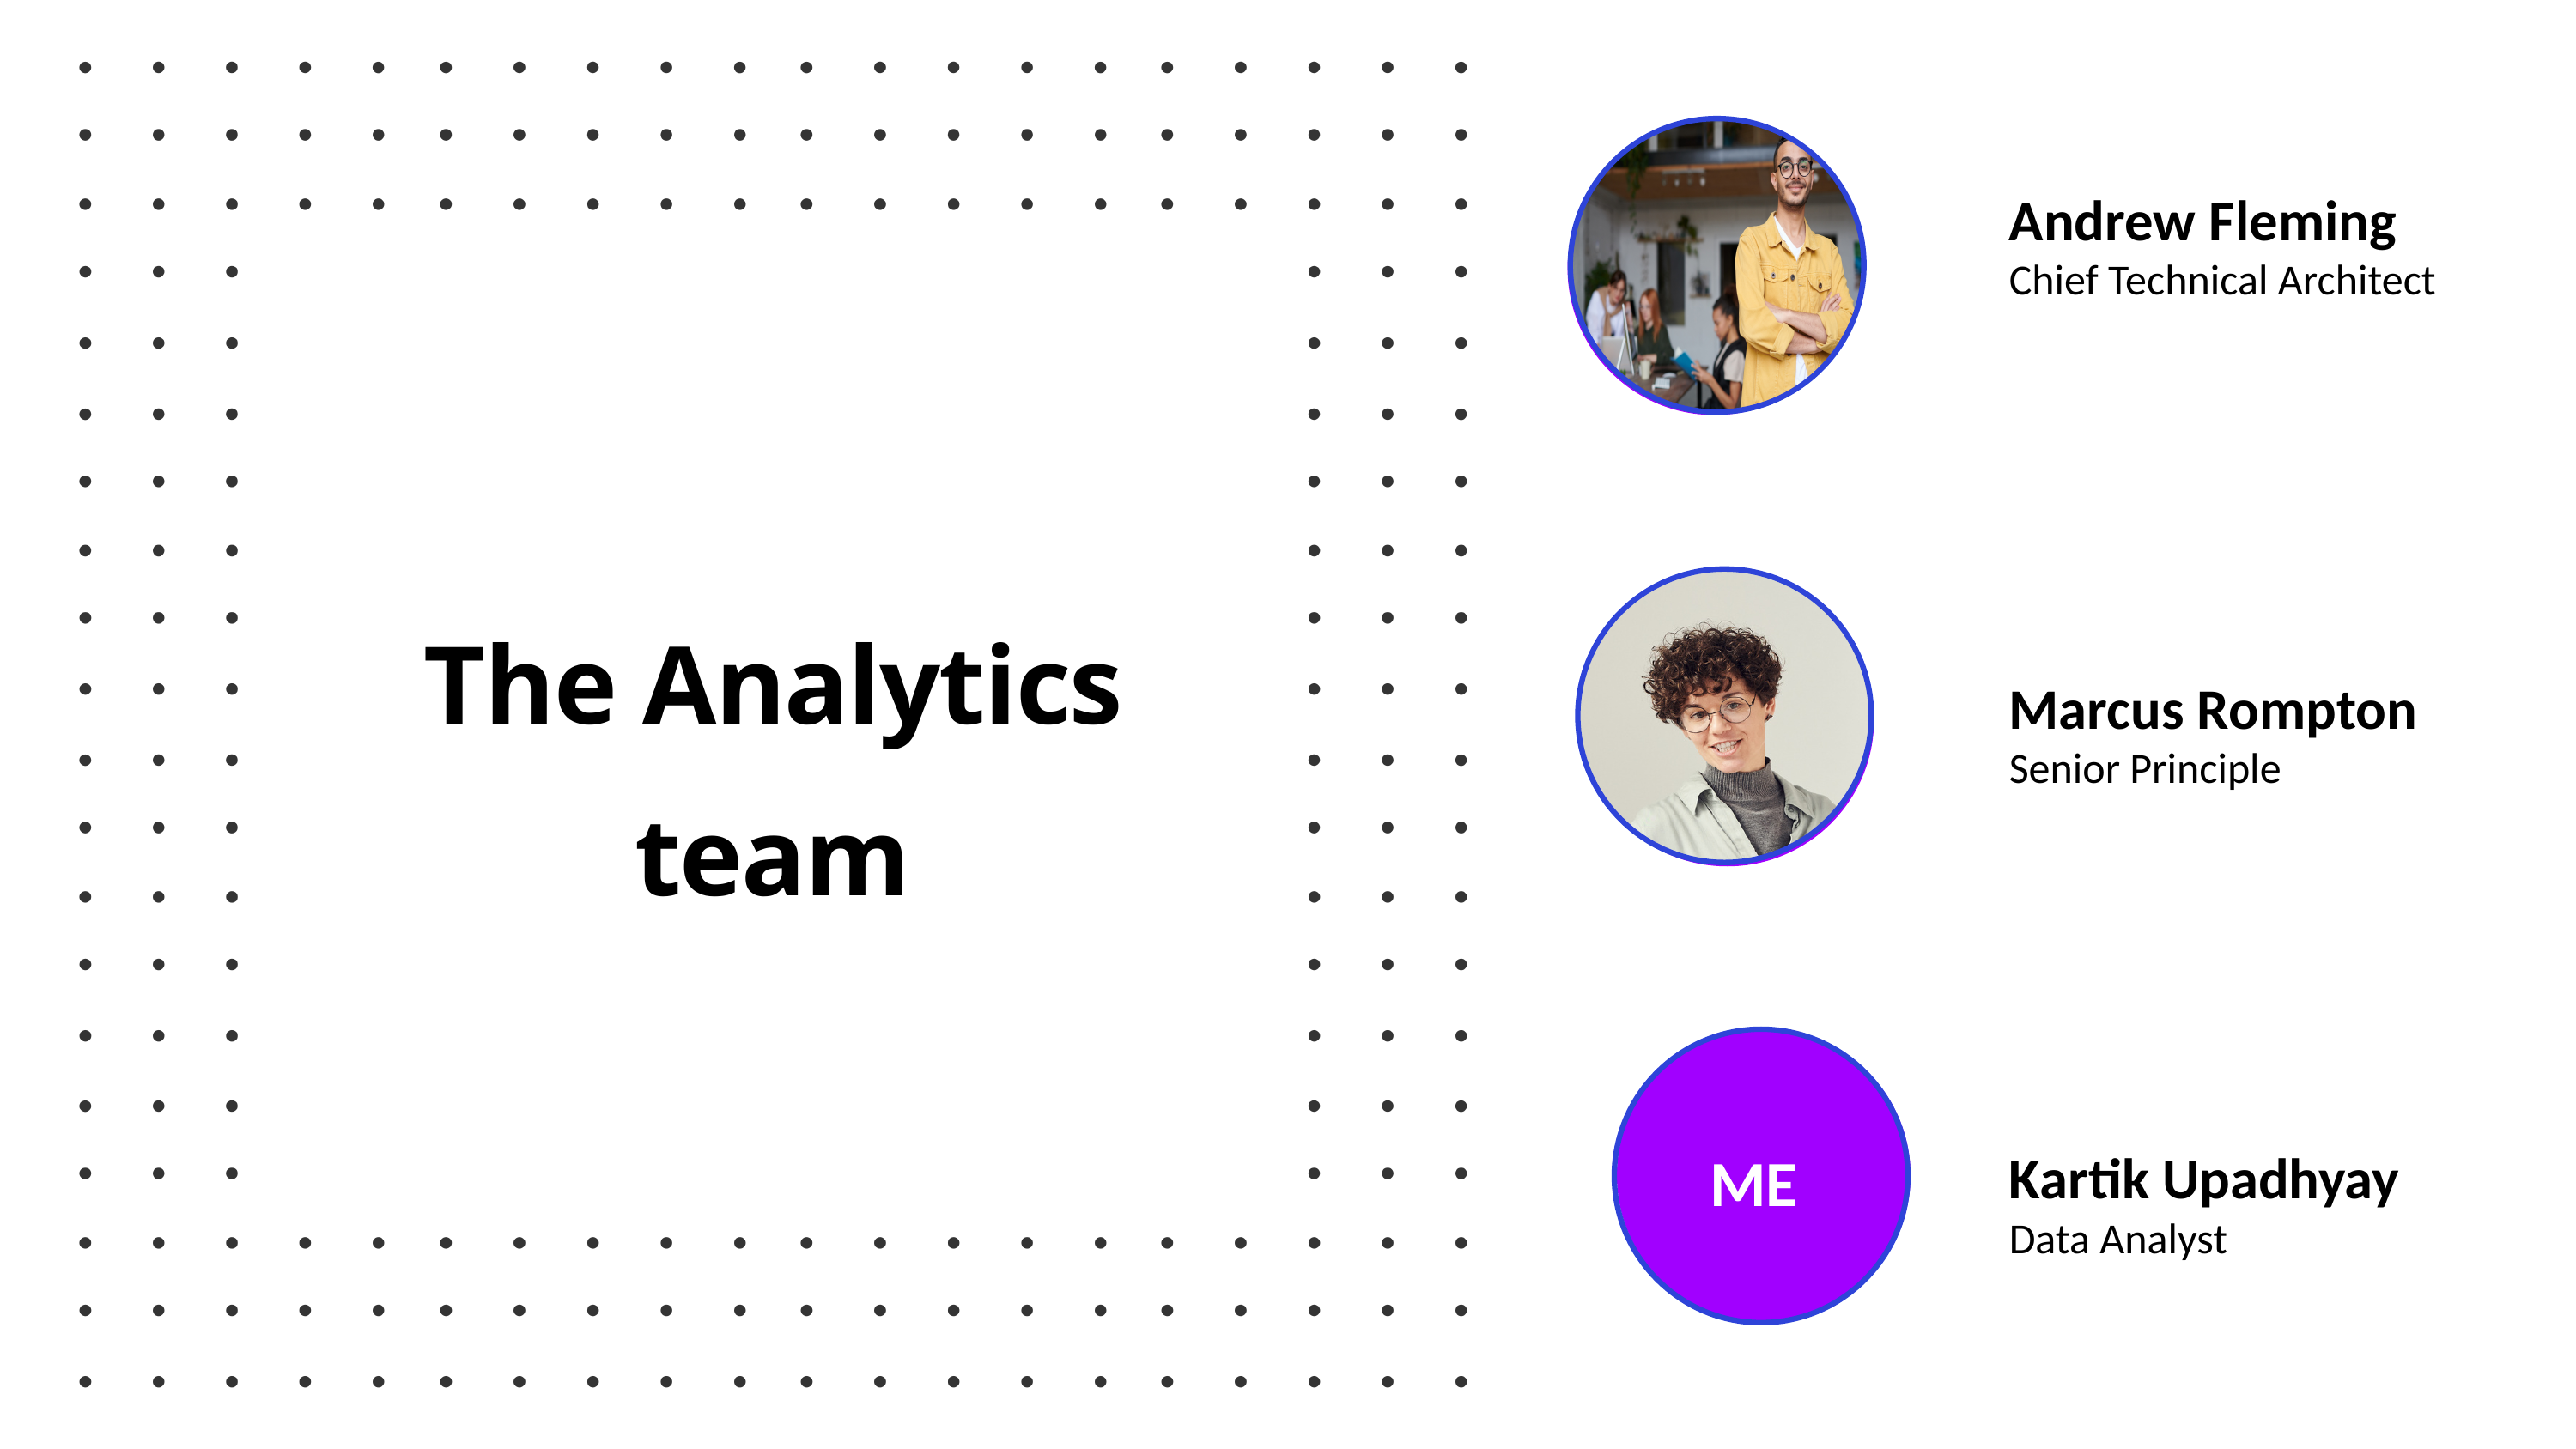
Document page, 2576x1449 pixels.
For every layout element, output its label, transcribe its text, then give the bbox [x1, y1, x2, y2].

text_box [70, 57, 1472, 1392]
text_box Marcus Rompton Senior Principle [1996, 665, 2505, 799]
text_box Kartik Upadhyay Data Analyst [1996, 1135, 2469, 1269]
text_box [1570, 566, 1879, 866]
text_box Andrew Fleming Chief Technical Architect [1996, 177, 2505, 310]
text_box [1616, 1028, 1911, 1323]
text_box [1564, 112, 1871, 418]
